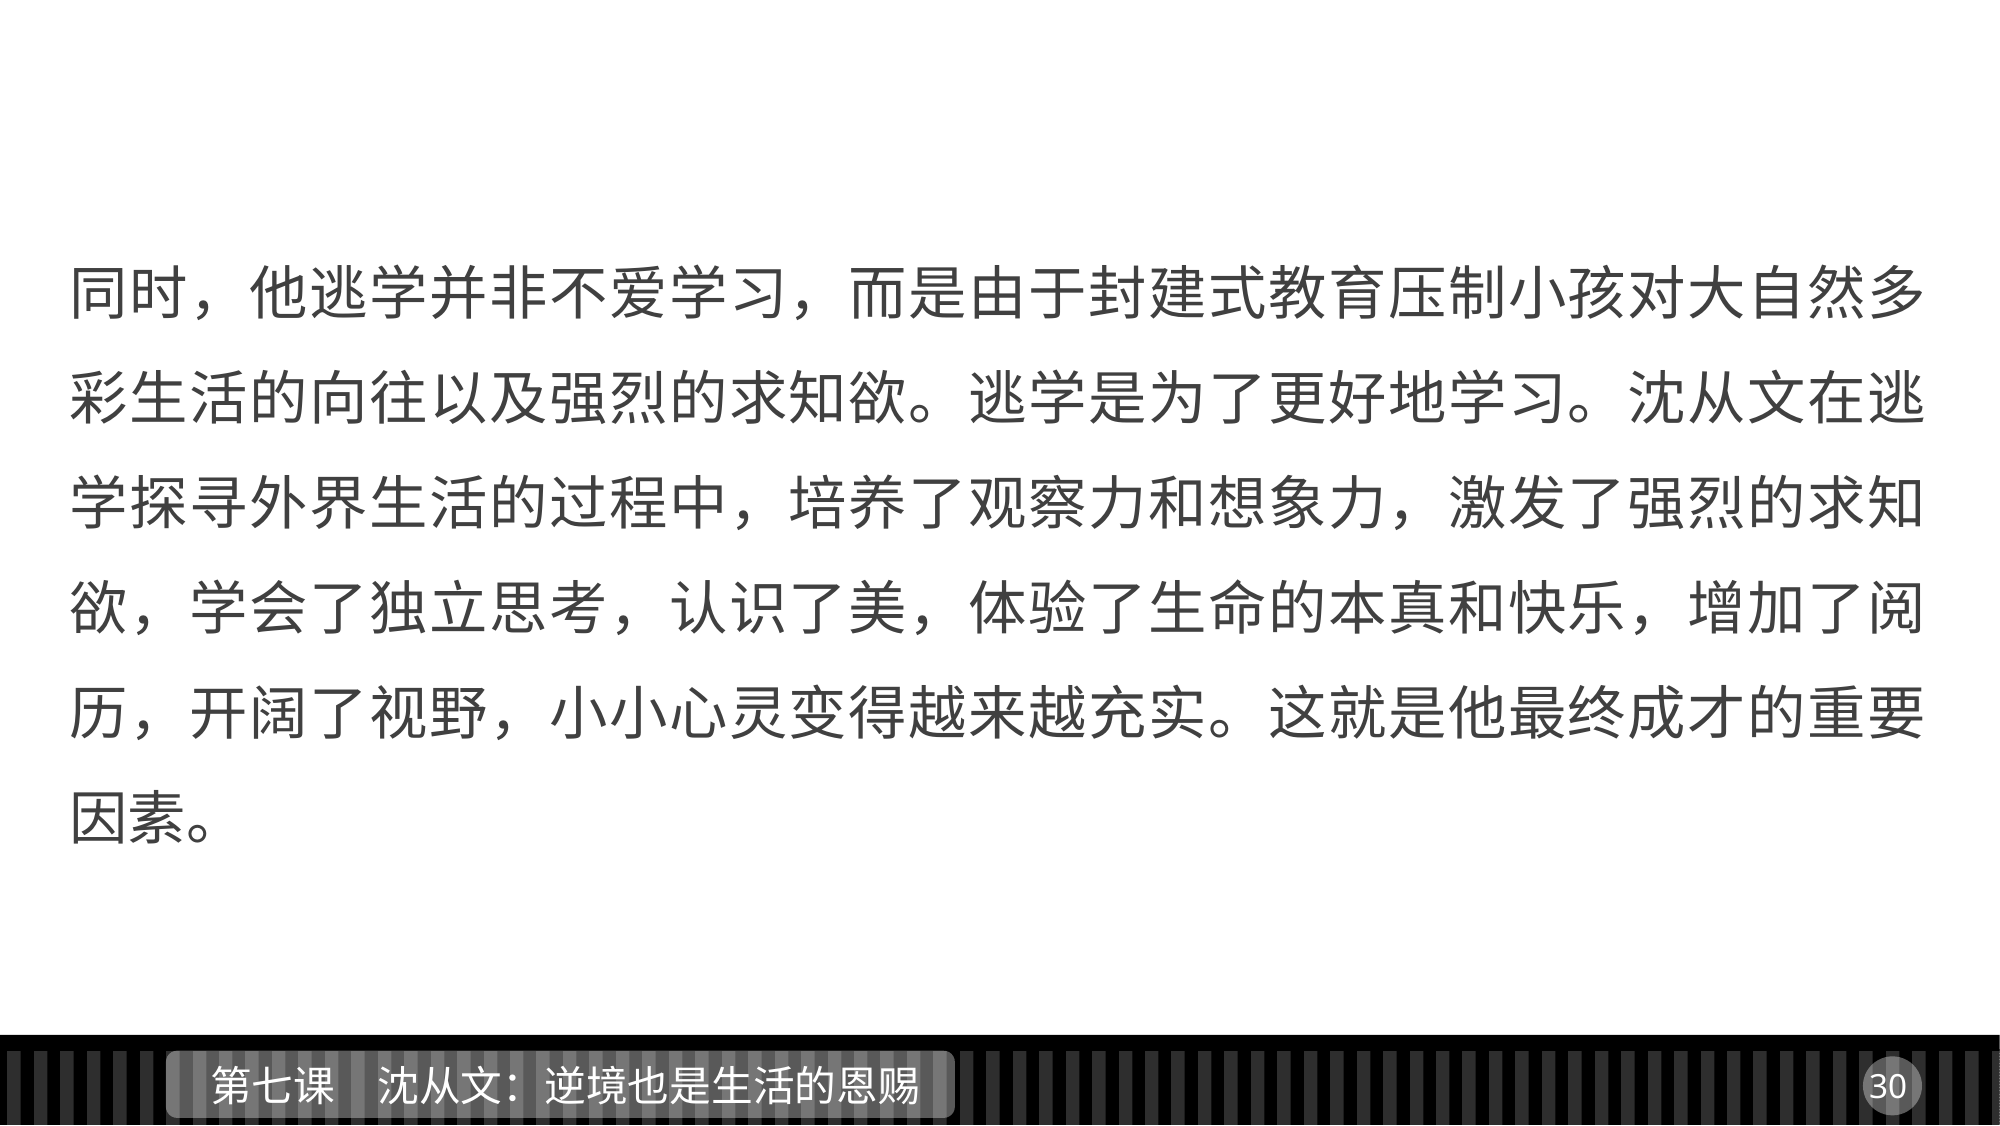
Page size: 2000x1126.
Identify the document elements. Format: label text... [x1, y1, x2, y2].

text_box 同时，他逃学并非不爱学习，而是由于封建式教育压制小孩对大自然多彩生活的向往以及强烈的求知欲。逃学是为了更好地学习。沈从文在逃学探寻外界生活的过程中，培养了观察力和想象力，激发了强烈的求知欲，学会了独立思考，认识了美，体验了生命的本真和快乐，增加了阅历，开阔了视野，小小心灵变得越来越充实。这就是他最终成才的重要因素。 [54, 214, 1941, 859]
